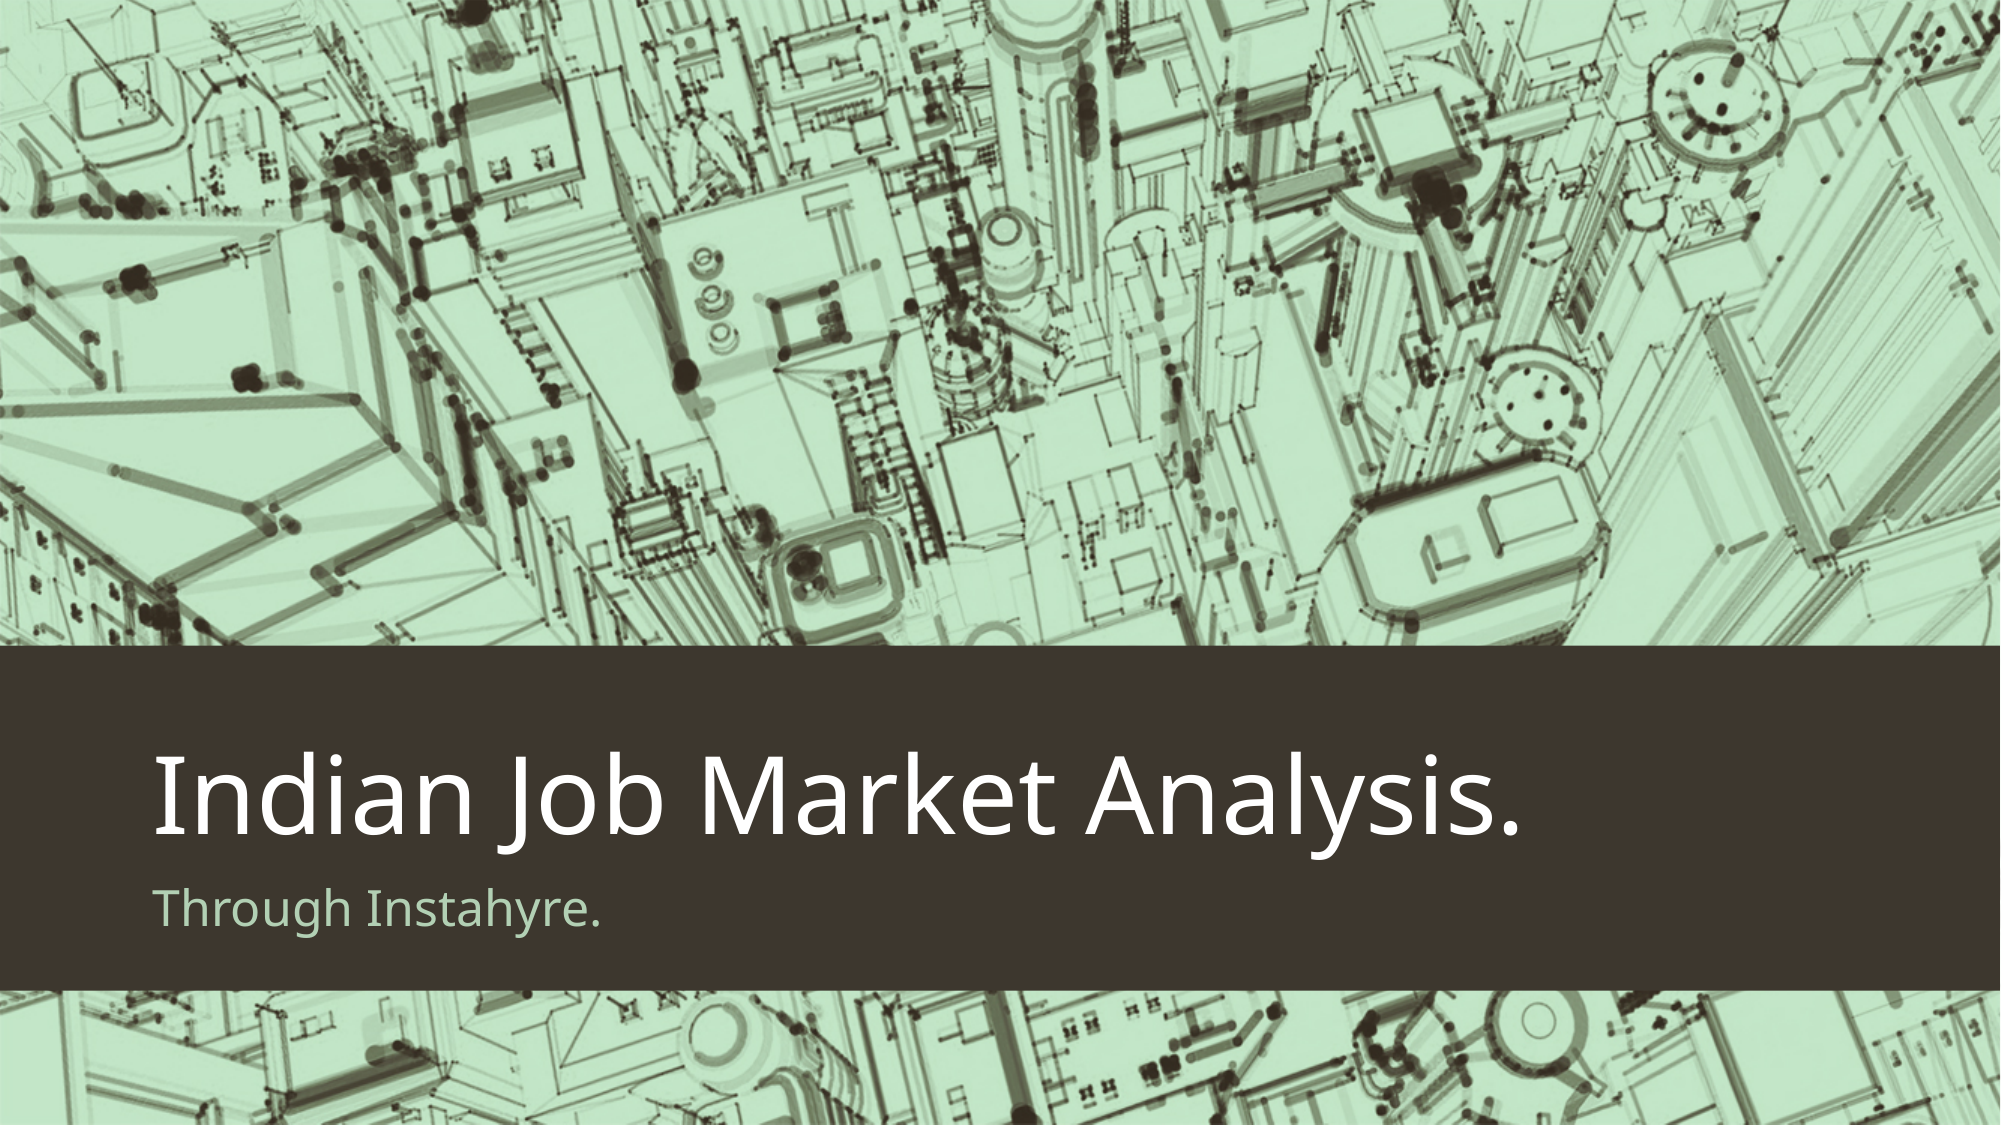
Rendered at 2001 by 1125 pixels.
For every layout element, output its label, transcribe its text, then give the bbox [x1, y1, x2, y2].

picture [0, 0, 2001, 1125]
title Indian Job Market Analysis. [137, 675, 1863, 865]
subtitle Through Instahyre. [137, 875, 1863, 954]
